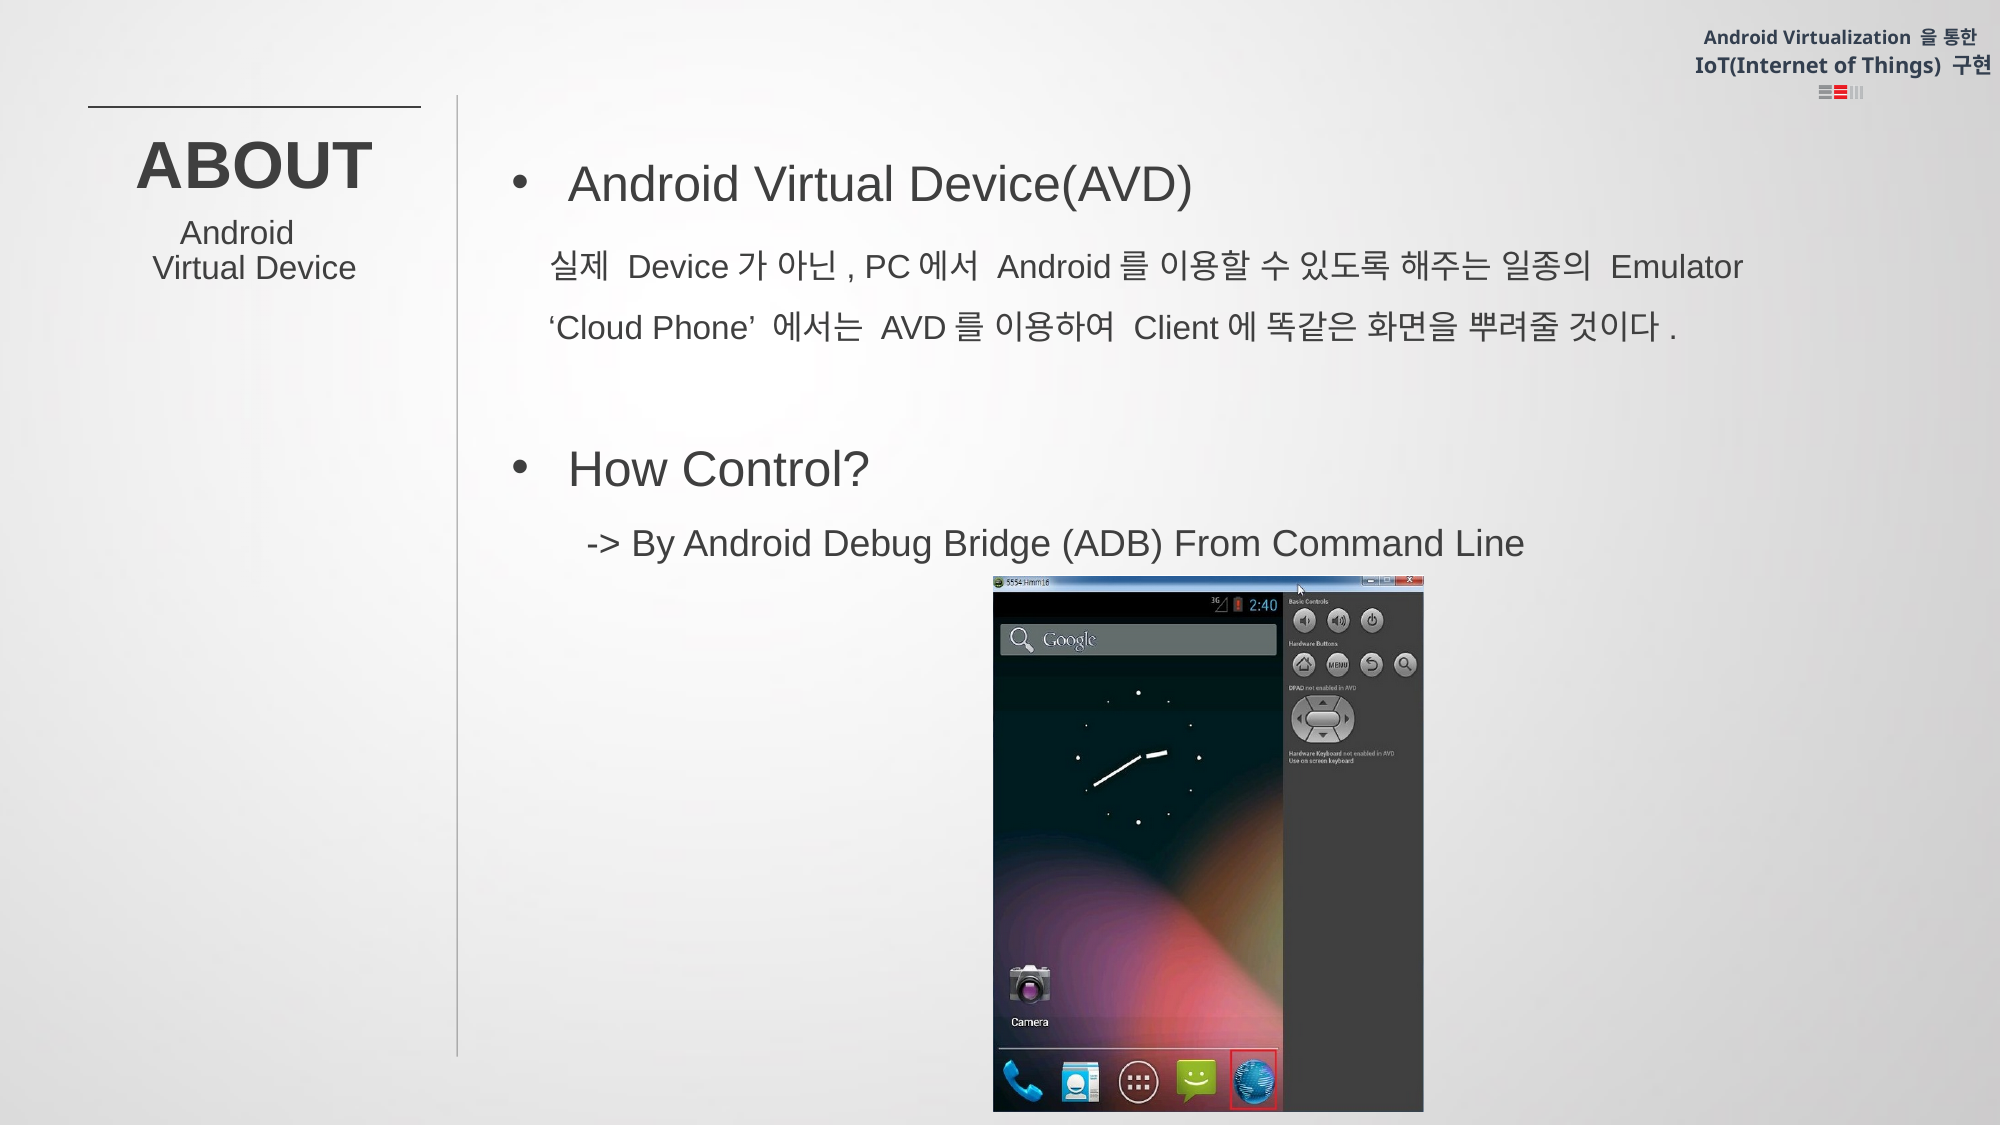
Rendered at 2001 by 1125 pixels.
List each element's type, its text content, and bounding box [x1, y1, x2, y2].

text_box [1691, 18, 1997, 101]
text_box Android [164, 203, 345, 259]
text_box Virtual Device [137, 238, 373, 294]
picture [0, 0, 2000, 1125]
text_box ABOUT [121, 114, 389, 209]
text_box Android Virtual Device(AVD) 실제 Device가 아닌, PC에서 Android를 이용할 수 있도록 해주는 일종의 Emulator ‘Cloud Phone’ 에서는 AVD를 이용하여 Client에 똑같은 화면을 뿌려줄 것이다. How Control? -> By Android Debug Bridge (ADB) From Command Line [496, 114, 1869, 572]
